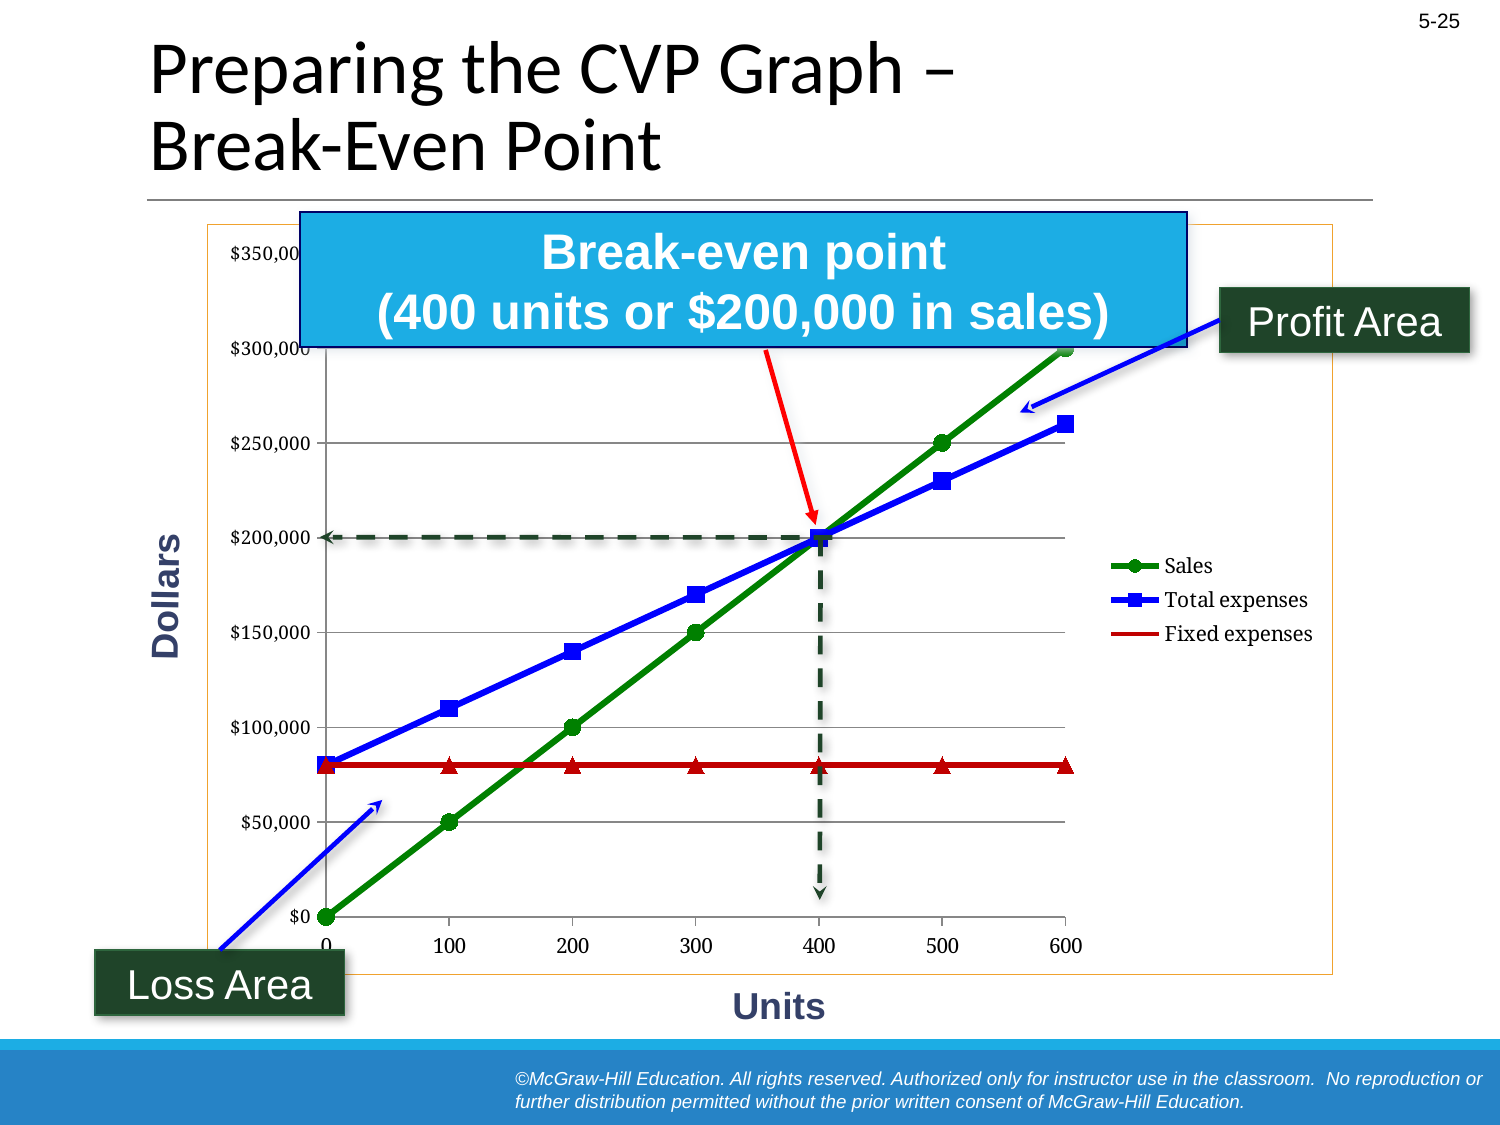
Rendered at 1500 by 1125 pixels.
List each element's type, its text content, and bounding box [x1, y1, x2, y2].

chart [207, 224, 1333, 976]
text_box Dollars [132, 506, 195, 676]
title Preparing the CVP Graph – Break-Even Point [134, 24, 1373, 194]
chart [1188, 224, 1333, 287]
text_box Units [717, 984, 843, 1035]
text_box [1019, 287, 1470, 413]
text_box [299, 212, 1188, 526]
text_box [94, 799, 383, 1016]
